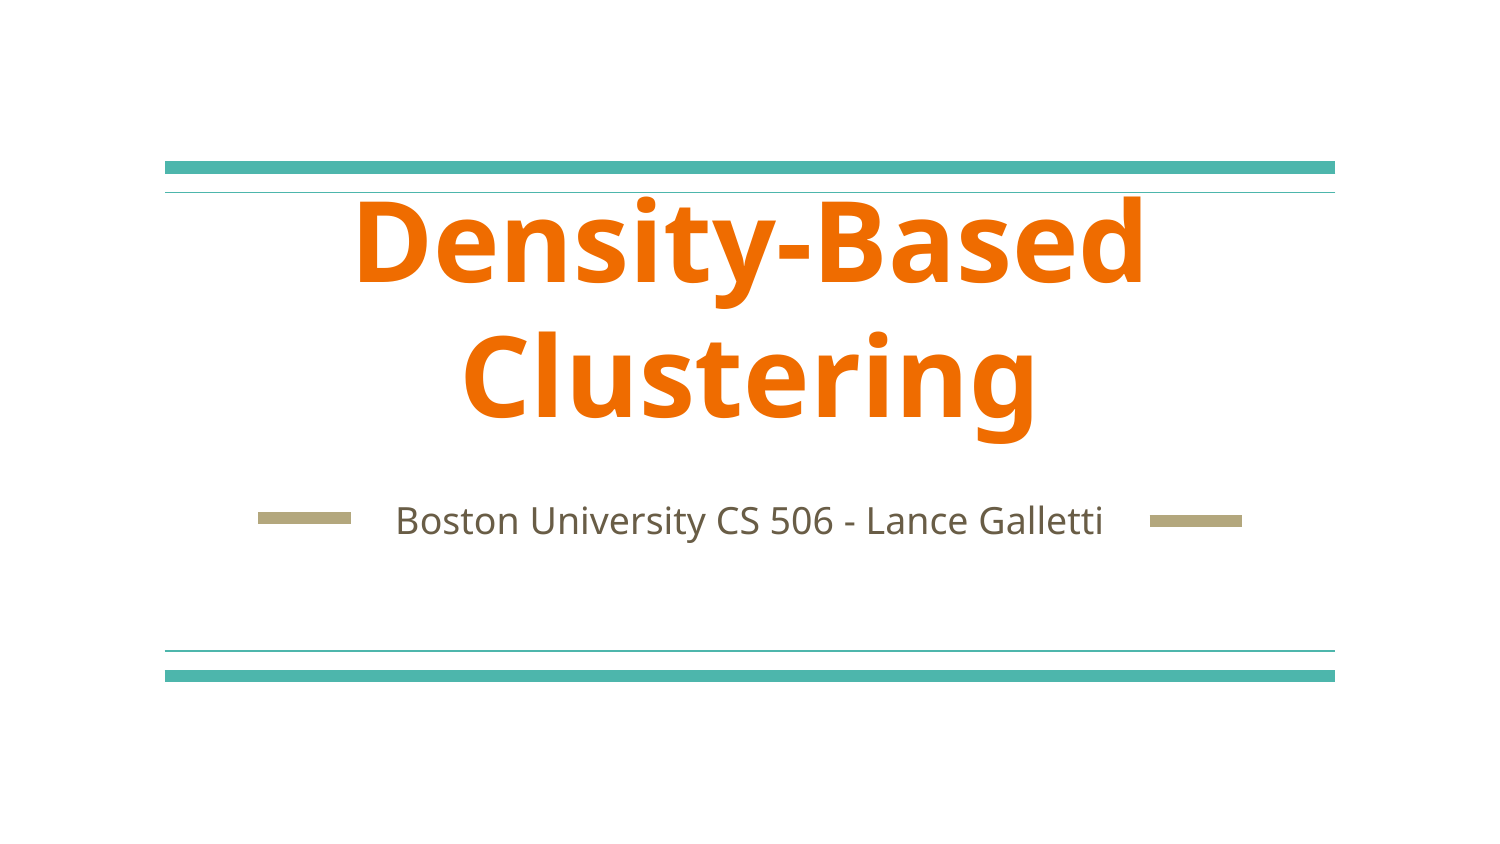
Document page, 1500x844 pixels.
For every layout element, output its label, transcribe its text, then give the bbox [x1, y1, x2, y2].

text_box Boston University CS 506 - Lance Galletti [350, 455, 1150, 586]
title Density-Based Clustering [164, 287, 1336, 456]
